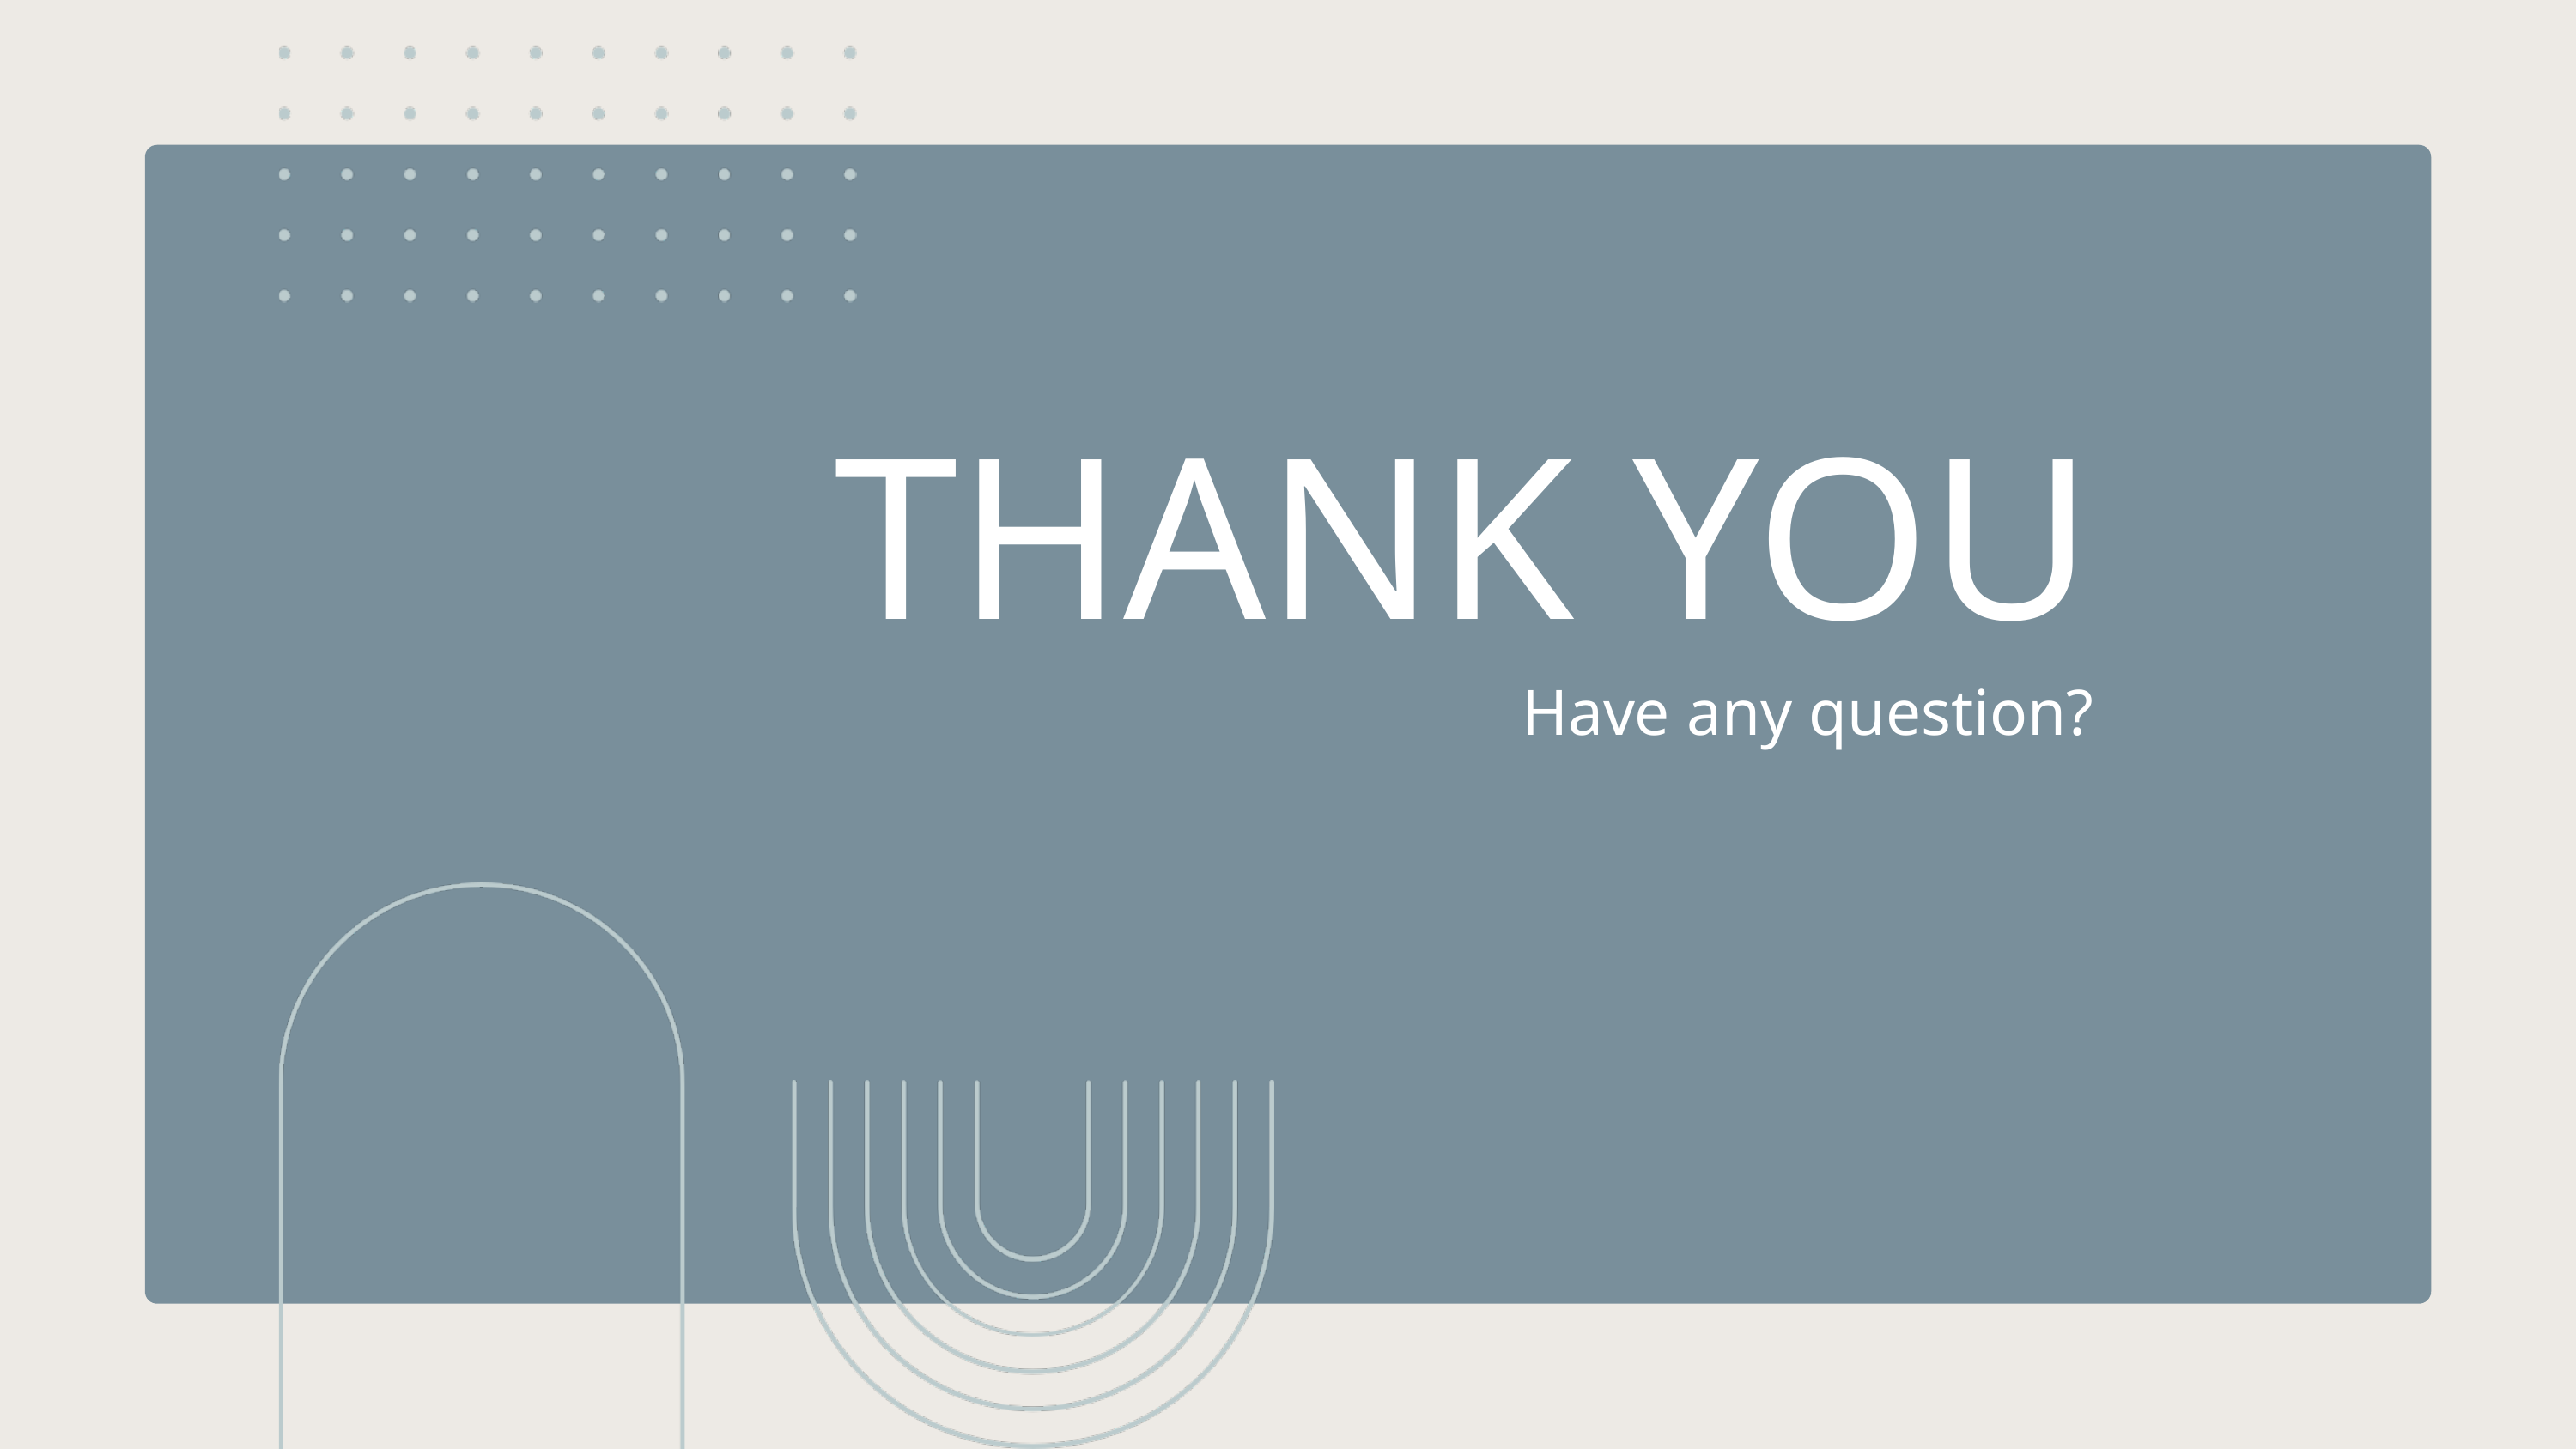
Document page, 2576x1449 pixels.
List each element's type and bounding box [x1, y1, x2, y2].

text_box [144, 144, 2432, 1304]
text_box [278, 1311, 685, 1449]
text_box [278, 0, 858, 142]
text_box [792, 1311, 1274, 1449]
